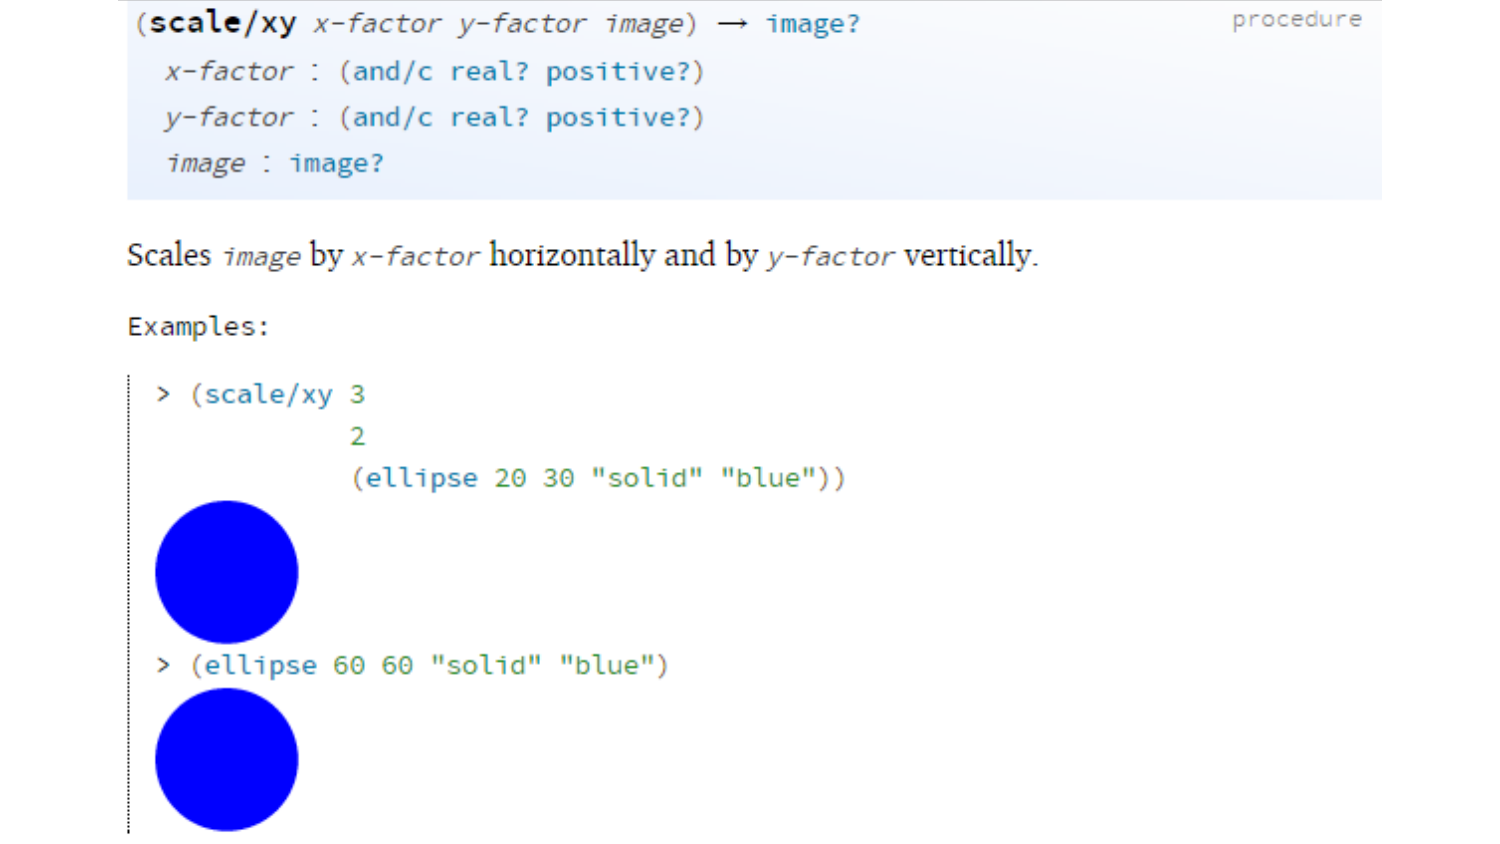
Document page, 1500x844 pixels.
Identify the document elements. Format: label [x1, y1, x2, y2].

picture [117, 0, 1382, 844]
